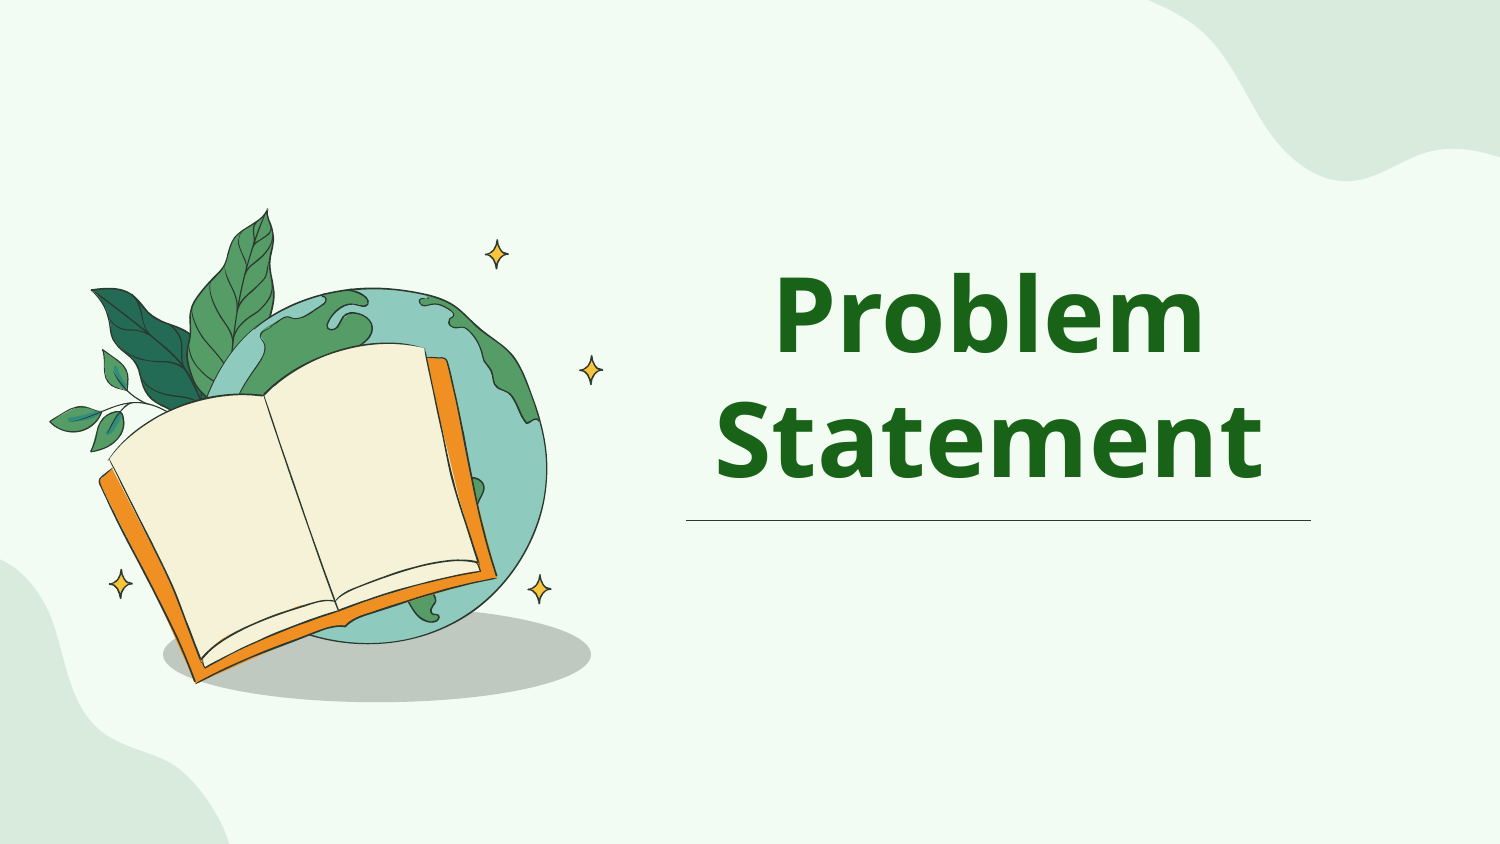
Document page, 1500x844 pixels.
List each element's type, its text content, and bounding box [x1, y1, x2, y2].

title Problem Statement [628, 357, 1351, 513]
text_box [48, 208, 604, 703]
